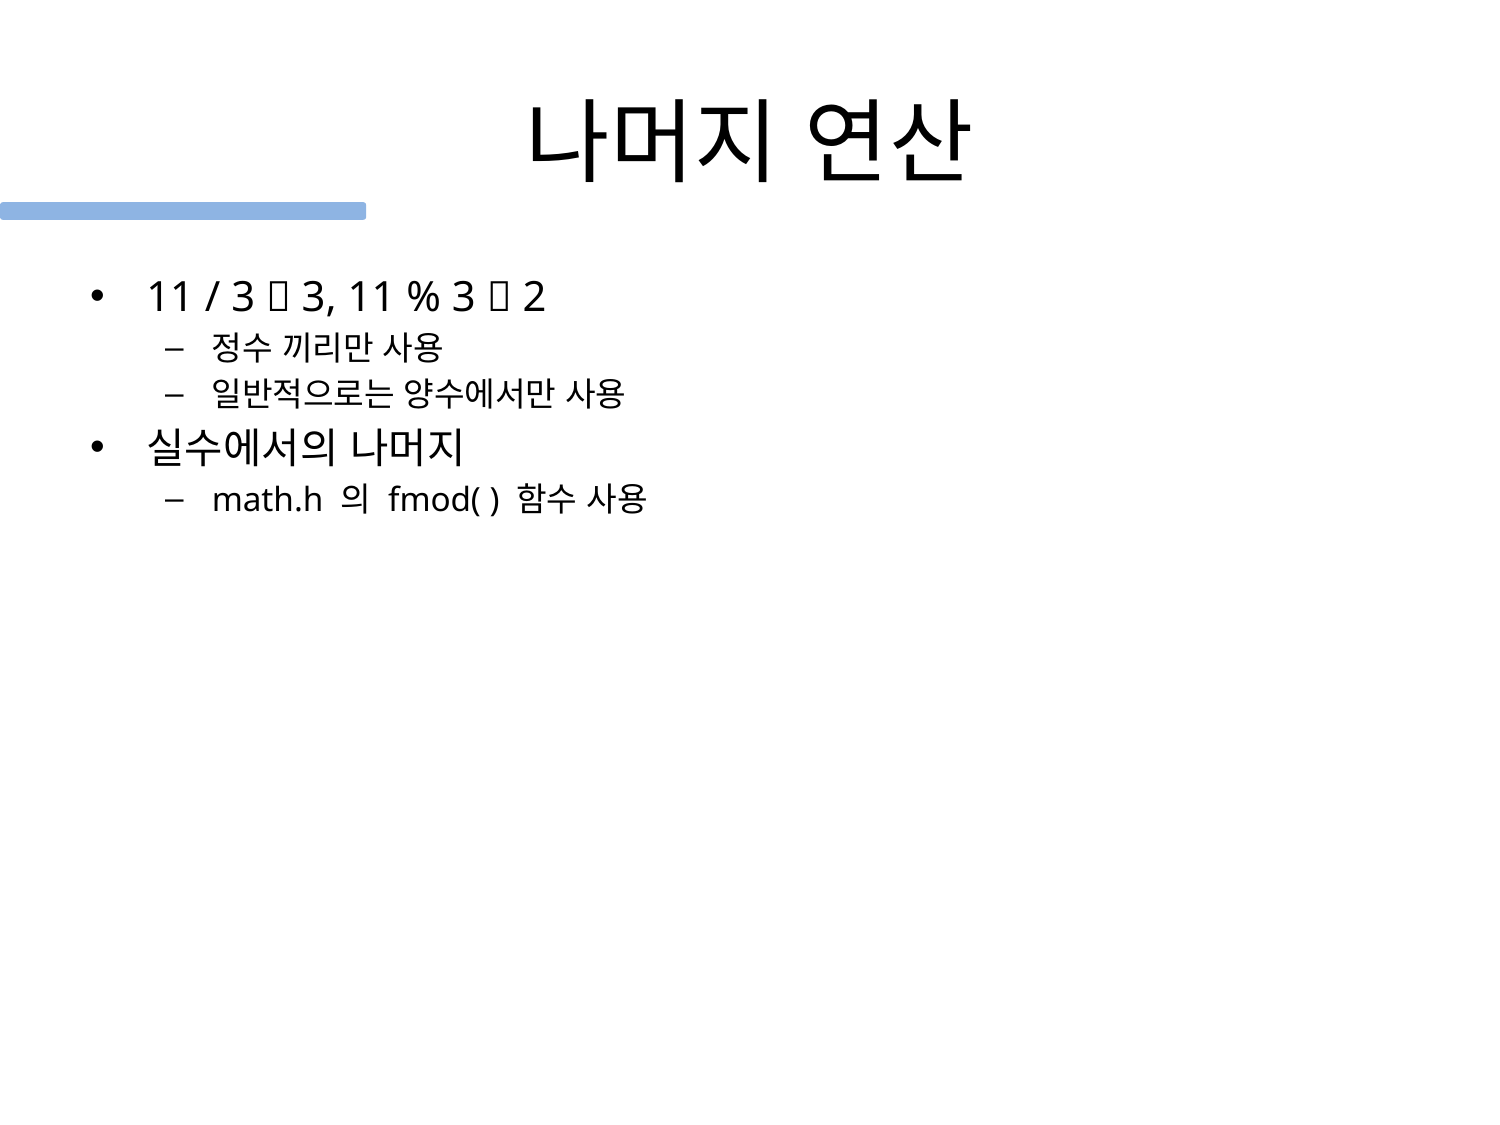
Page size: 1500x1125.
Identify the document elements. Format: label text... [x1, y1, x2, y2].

title 나머지 연산 [75, 45, 1425, 233]
text_box [0, 200, 369, 222]
list 11 / 3  3, 11 % 3  2 정수 끼리만 사용 일반적으로는 양수에서만 사용 실수에서의 나머지 math.h 의 fmod( ) 함수 사용 [75, 262, 1425, 1005]
